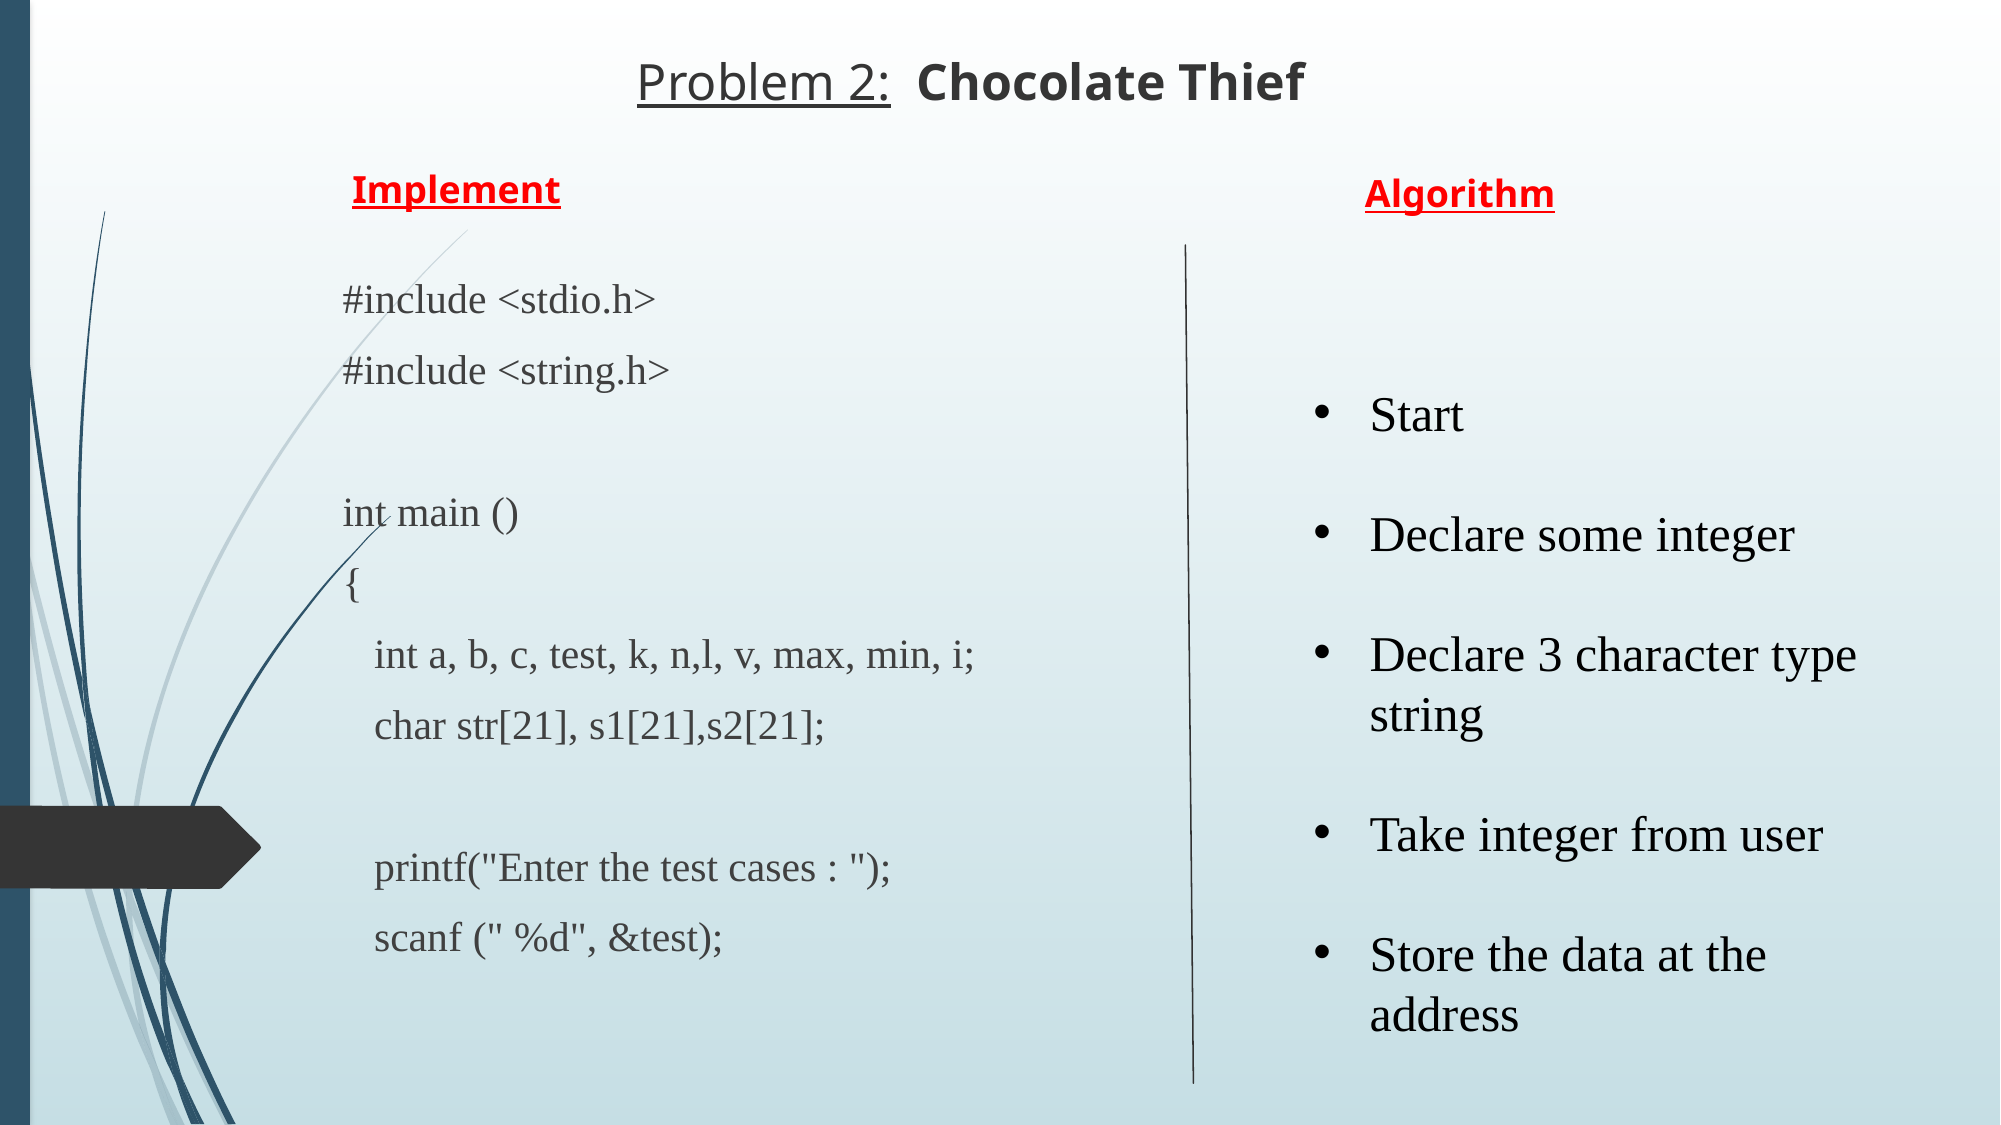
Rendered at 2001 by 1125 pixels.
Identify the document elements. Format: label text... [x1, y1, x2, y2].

list #include <stdio.h> #include <string.h> int main () { int a, b, c, test, k, n,l, v, max, min, i; char str[21], s1[21],s2[21]; printf("Enter the test cases : "); scanf (" %d", &test); [327, 264, 1021, 1064]
text_box Start Declare some integer Declare 3 character type string Take integer from user Store the data at the address [1298, 373, 1942, 1125]
text_box Algorithm [1349, 162, 1835, 223]
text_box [1185, 244, 1194, 1084]
text_box Implement [337, 158, 814, 263]
title Problem 2: Chocolate Thief [621, 24, 1427, 118]
